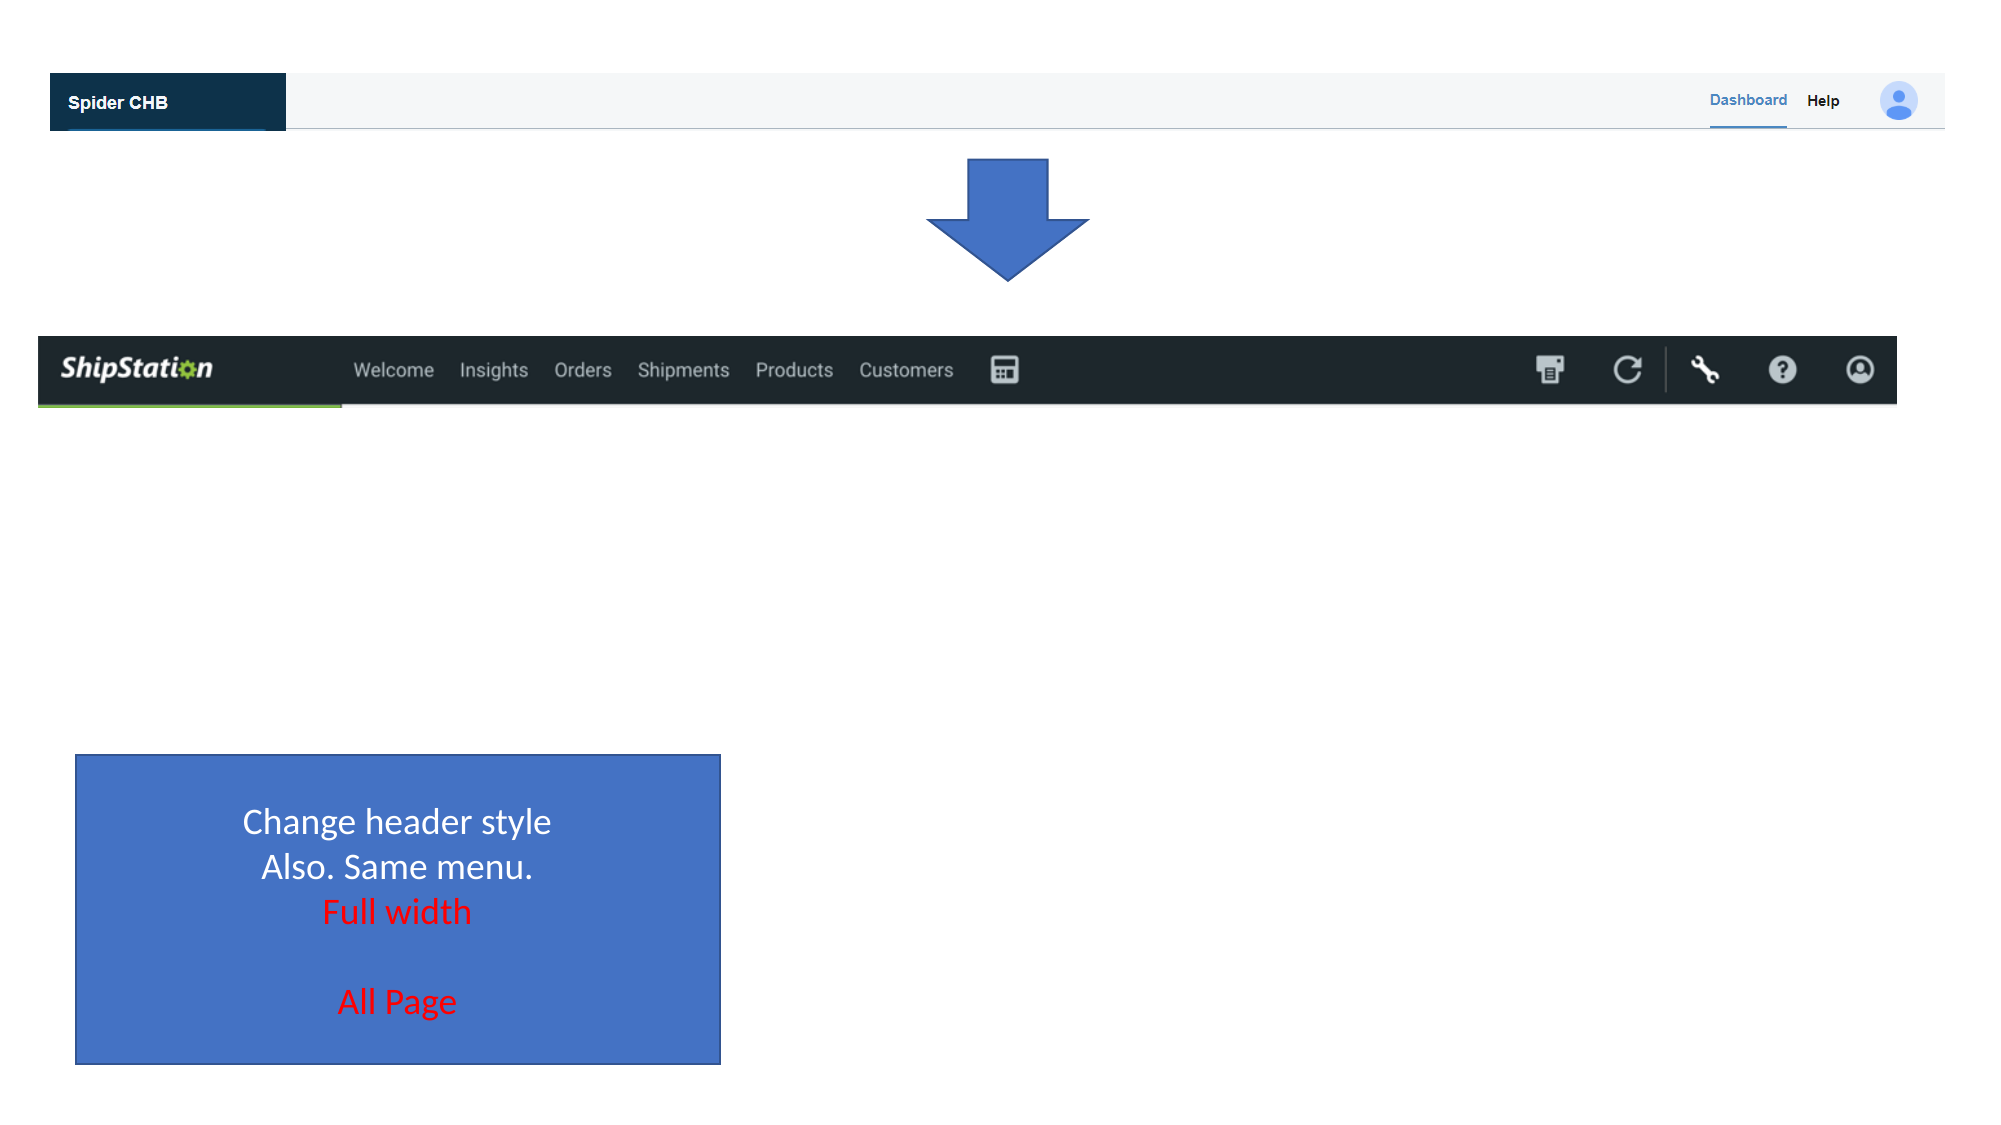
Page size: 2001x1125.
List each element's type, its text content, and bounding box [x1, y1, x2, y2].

picture [50, 73, 1945, 131]
text_box [925, 158, 1091, 283]
picture [38, 336, 1897, 408]
text_box Change header style Also. Same menu. Full width All Page [75, 754, 721, 1065]
